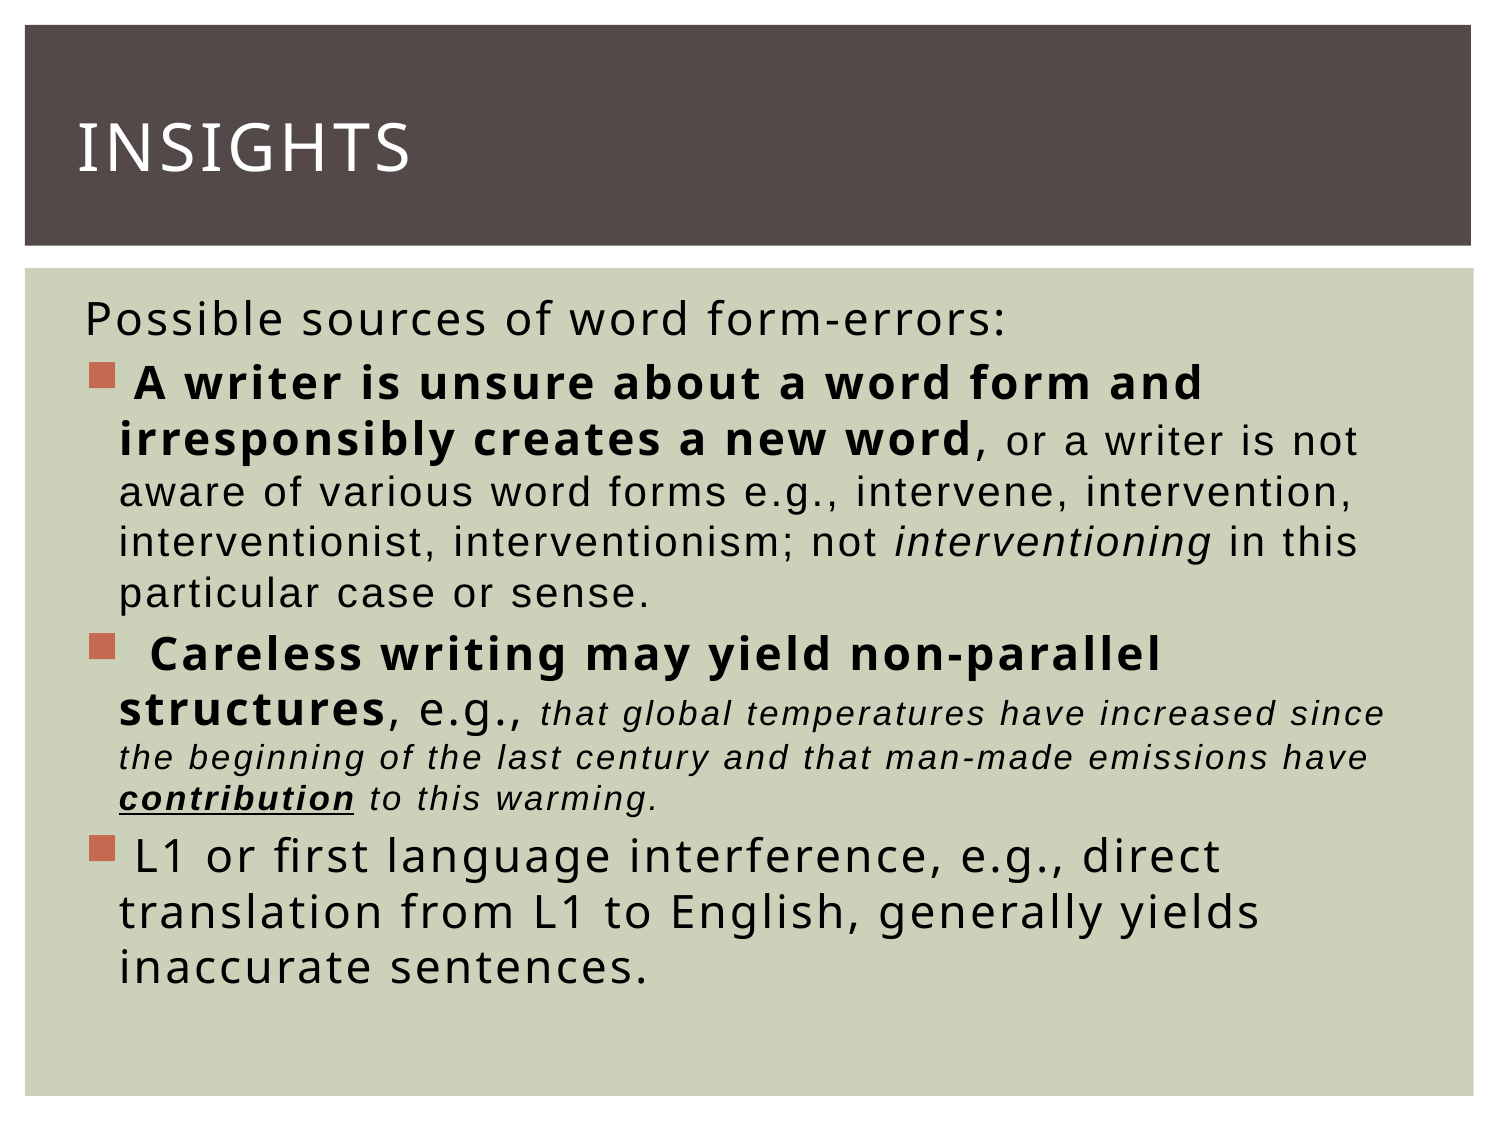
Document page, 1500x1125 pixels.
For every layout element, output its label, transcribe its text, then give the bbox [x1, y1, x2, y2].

title insights [62, 58, 1438, 232]
list Possible sources of word form-errors: A writer is unsure about a word form and irresponsibly creates a new word, or a writer is not aware of various word forms e.g., intervene, intervention, interventionist, interventionism; not interventioning in this particular case or sense. Careless writing may yield non-parallel structures, e.g., that global temperatures have increased since the beginning of the last century and that man-made emissions have contribution to this warming. L1 or first language interference, e.g., direct translation from L1 to English, generally yields inaccurate sentences. [62, 281, 1442, 1005]
